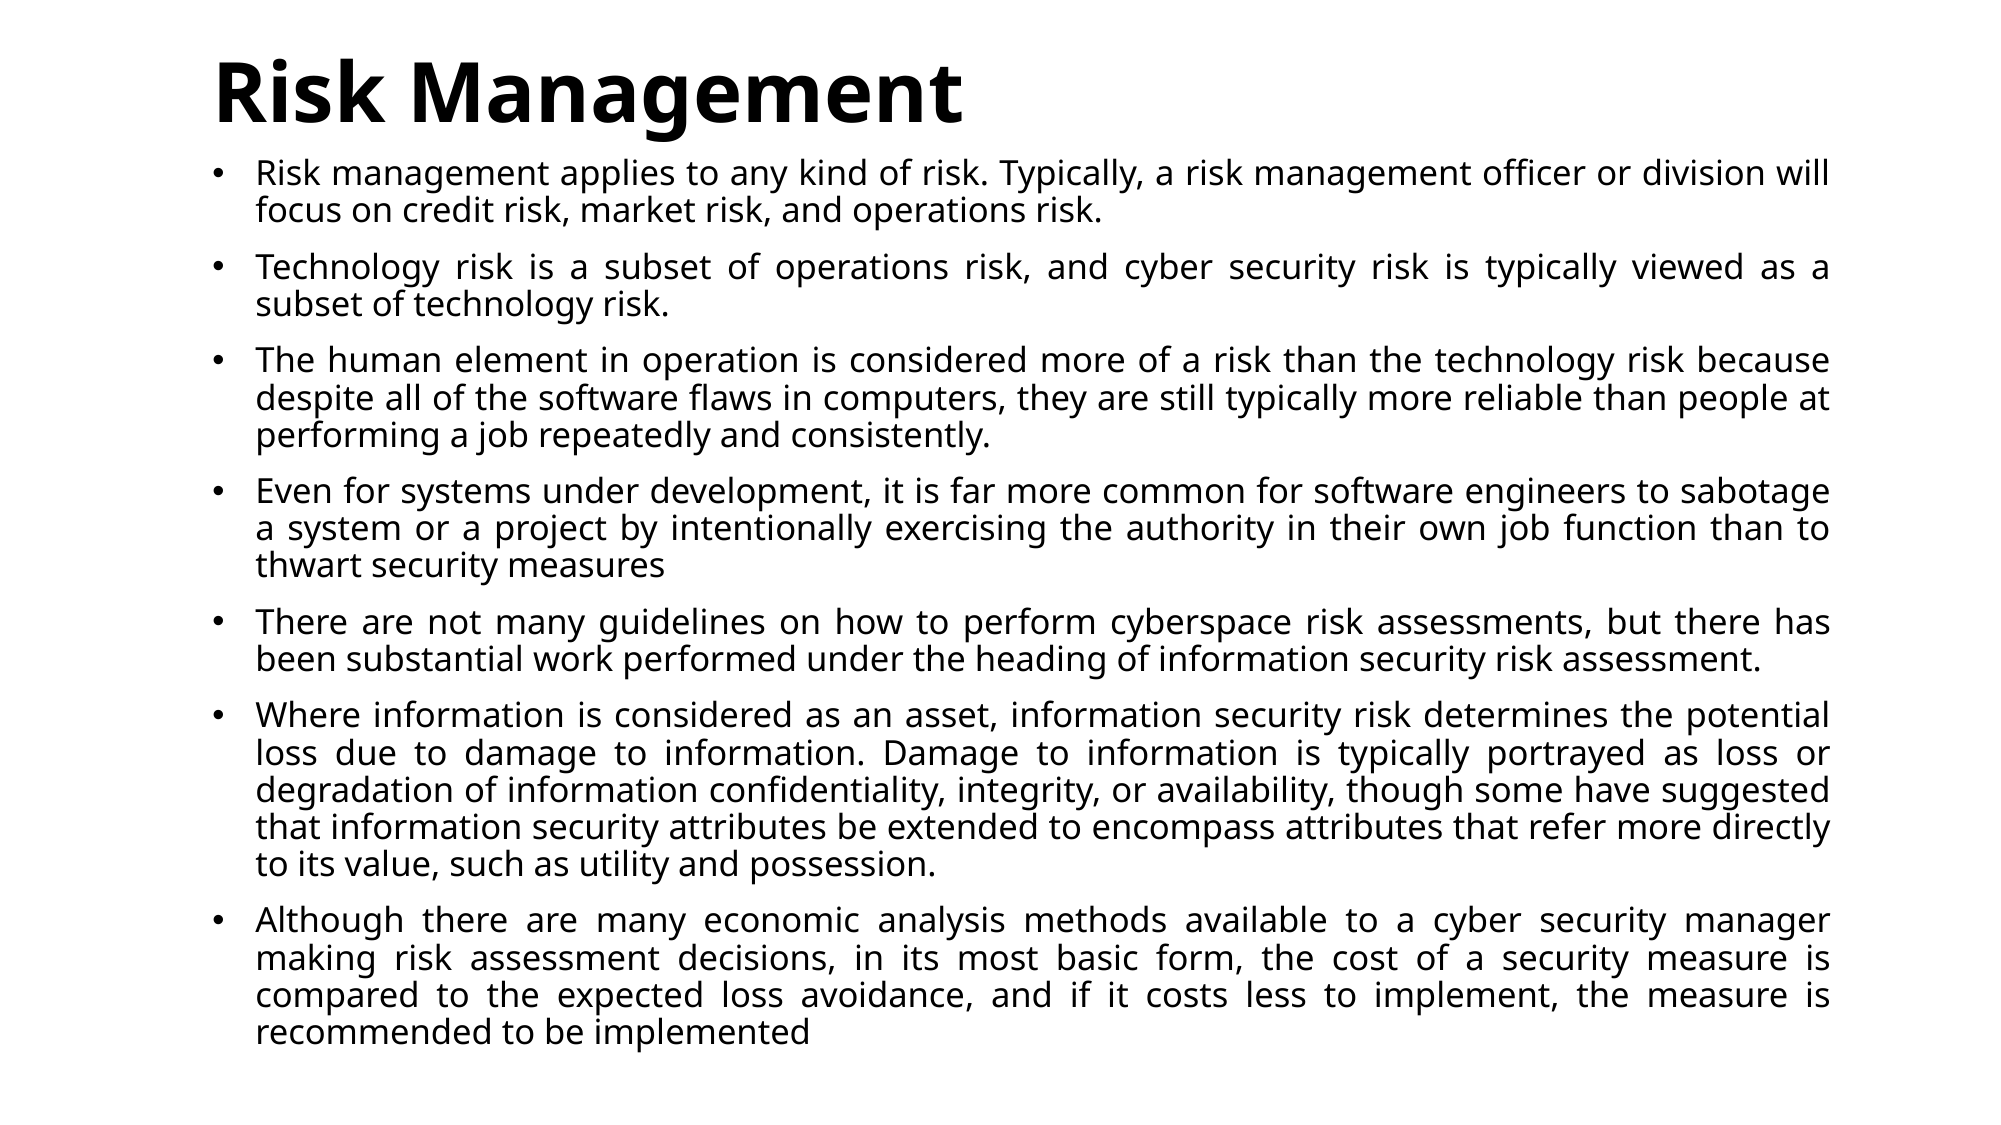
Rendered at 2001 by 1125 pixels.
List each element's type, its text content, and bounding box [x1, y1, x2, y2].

subtitle Risk management applies to any kind of risk. Typically, a risk management officer or division will focus on credit risk, market risk, and operations risk. Technology risk is a subset of operations risk, and cyber security risk is typically viewed as a subset of technology risk. The human element in operation is considered more of a risk than the technology risk because despite all of the software flaws in computers, they are still typically more reliable than people at performing a job repeatedly and consistently. Even for systems under development, it is far more common for software engineers to sabotage a system or a project by intentionally exercising the authority in their own job function than to thwart security measures There are not many guidelines on how to perform cyberspace risk assessments, but there has been substantial work performed under the heading of information security risk assessment. Where information is considered as an asset, information security risk determines the potential loss due to damage to information. Damage to information is typically portrayed as loss or degradation of information confidentiality, integrity, or availability, though some have suggested that information security attributes be extended to encompass attributes that refer more directly to its value, such as utility and possession. Although there are many economic analysis methods available to a cyber security manager making risk assessment decisions, in its most basic form, the cost of a security measure is compared to the expected loss avoidance, and if it costs less to implement, the measure is recommended to be implemented [197, 148, 1847, 1063]
title Risk Management [197, 49, 1698, 148]
